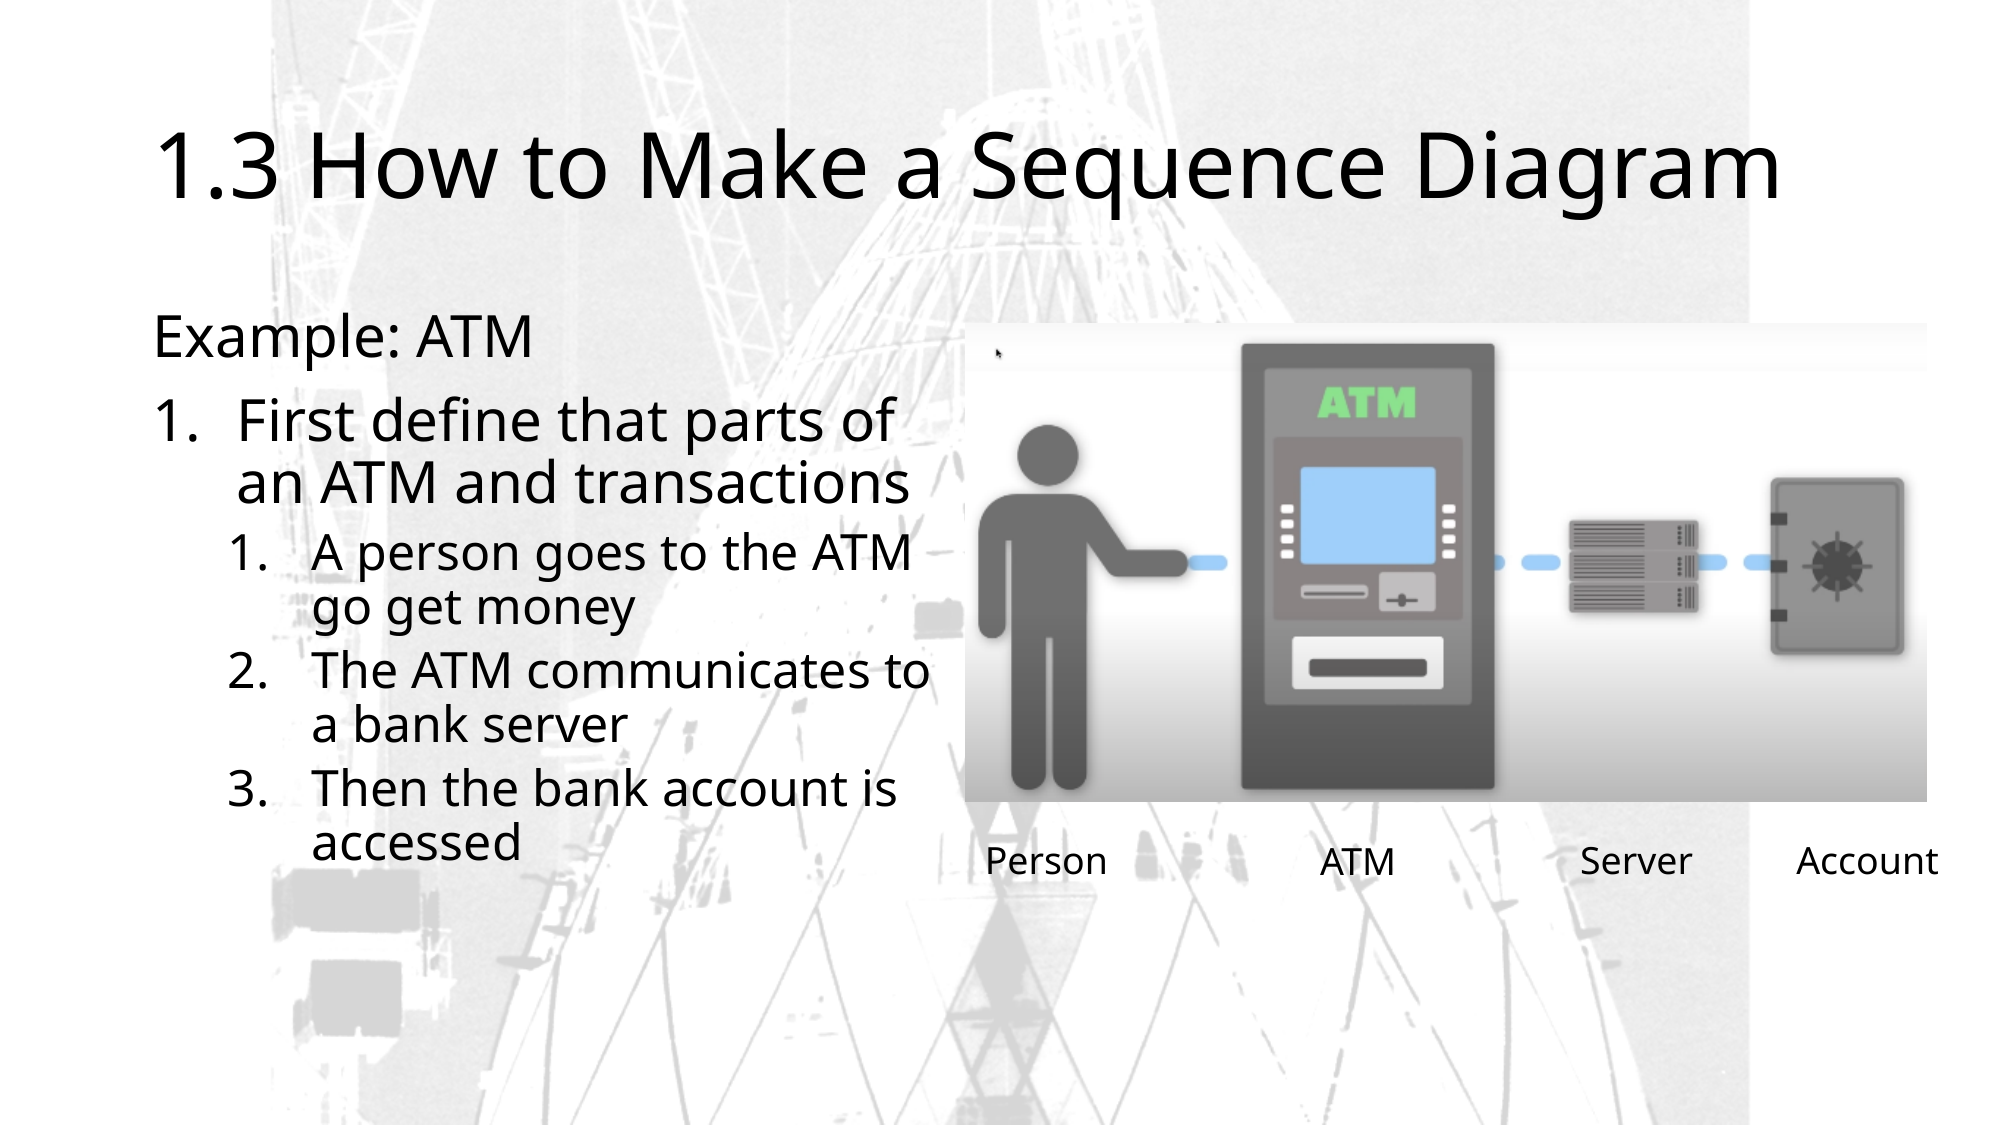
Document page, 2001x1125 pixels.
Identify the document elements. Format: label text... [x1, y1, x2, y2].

title 1.3 How to Make a Sequence Diagram [137, 59, 1863, 278]
picture [964, 323, 1927, 802]
list Example: ATM First define that parts of an ATM and transactions A person goes to the ATM go get money The ATM communicates to a bank server Then the bank account is accessed [137, 299, 988, 1014]
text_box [977, 829, 1948, 885]
